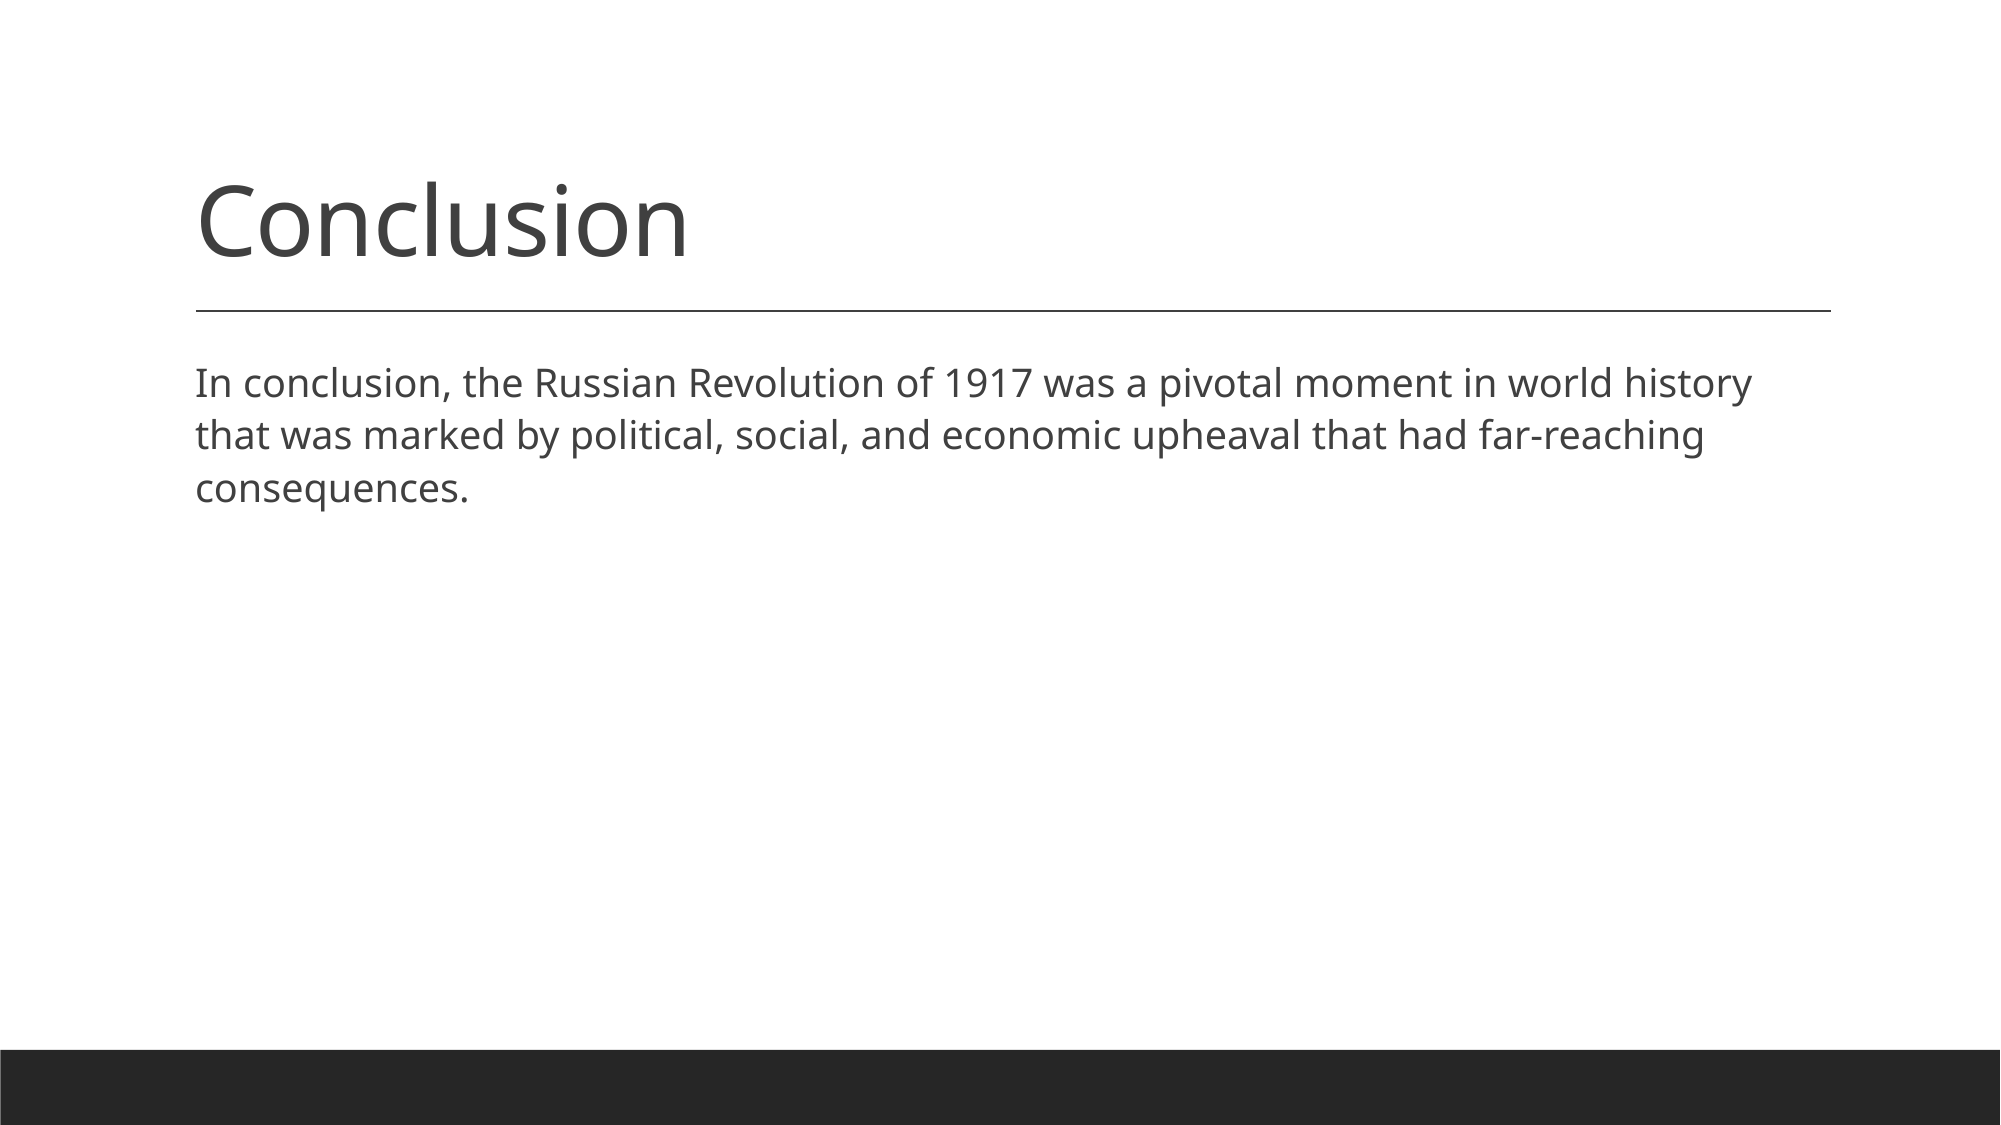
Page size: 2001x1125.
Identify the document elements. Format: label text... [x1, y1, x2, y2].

list In conclusion, the Russian Revolution of 1917 was a pivotal moment in world history that was marked by political, social, and economic upheaval that had far-reaching consequences. [180, 345, 1830, 963]
title Conclusion [180, 47, 1830, 285]
